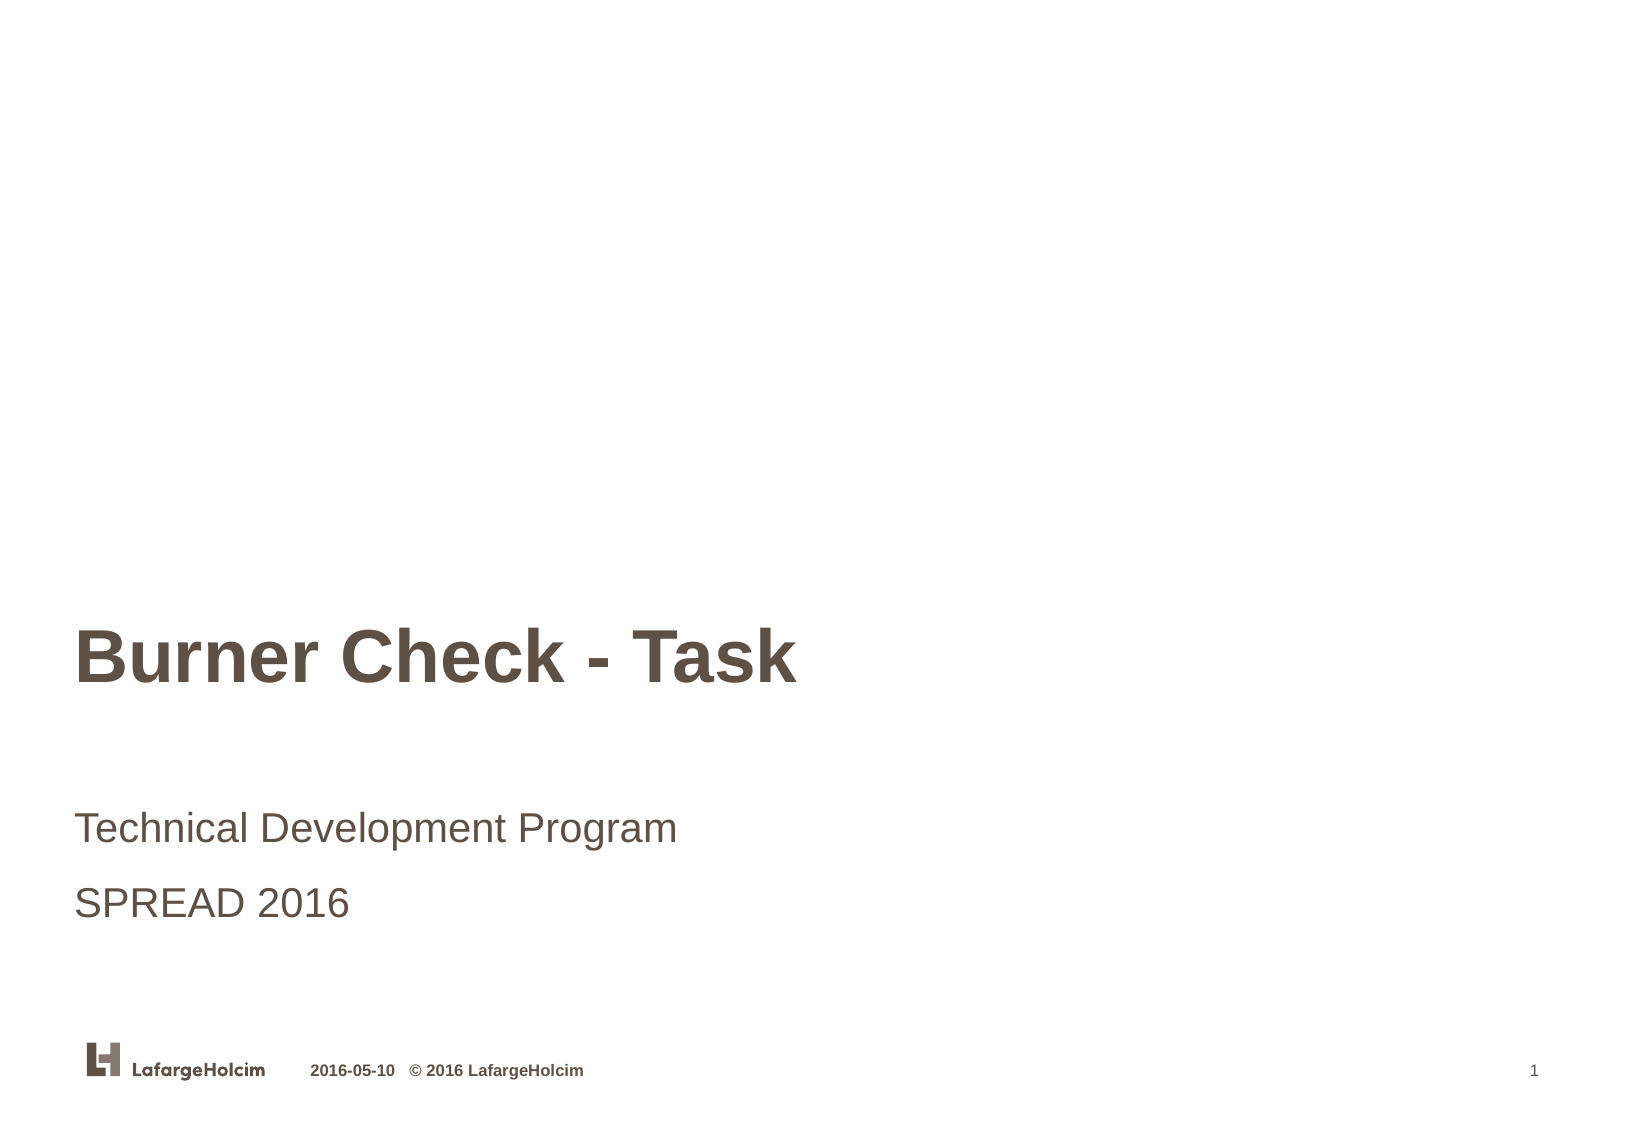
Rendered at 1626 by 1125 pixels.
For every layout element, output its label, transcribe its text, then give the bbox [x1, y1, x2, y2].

slide_number 1 [1467, 1052, 1540, 1080]
subtitle Technical Development Program SPREAD 2016 [73, 800, 1173, 1053]
title Burner Check - Task [73, 606, 1540, 794]
footer 2016-05-10 © 2016 LafargeHolcim [310, 1052, 831, 1080]
